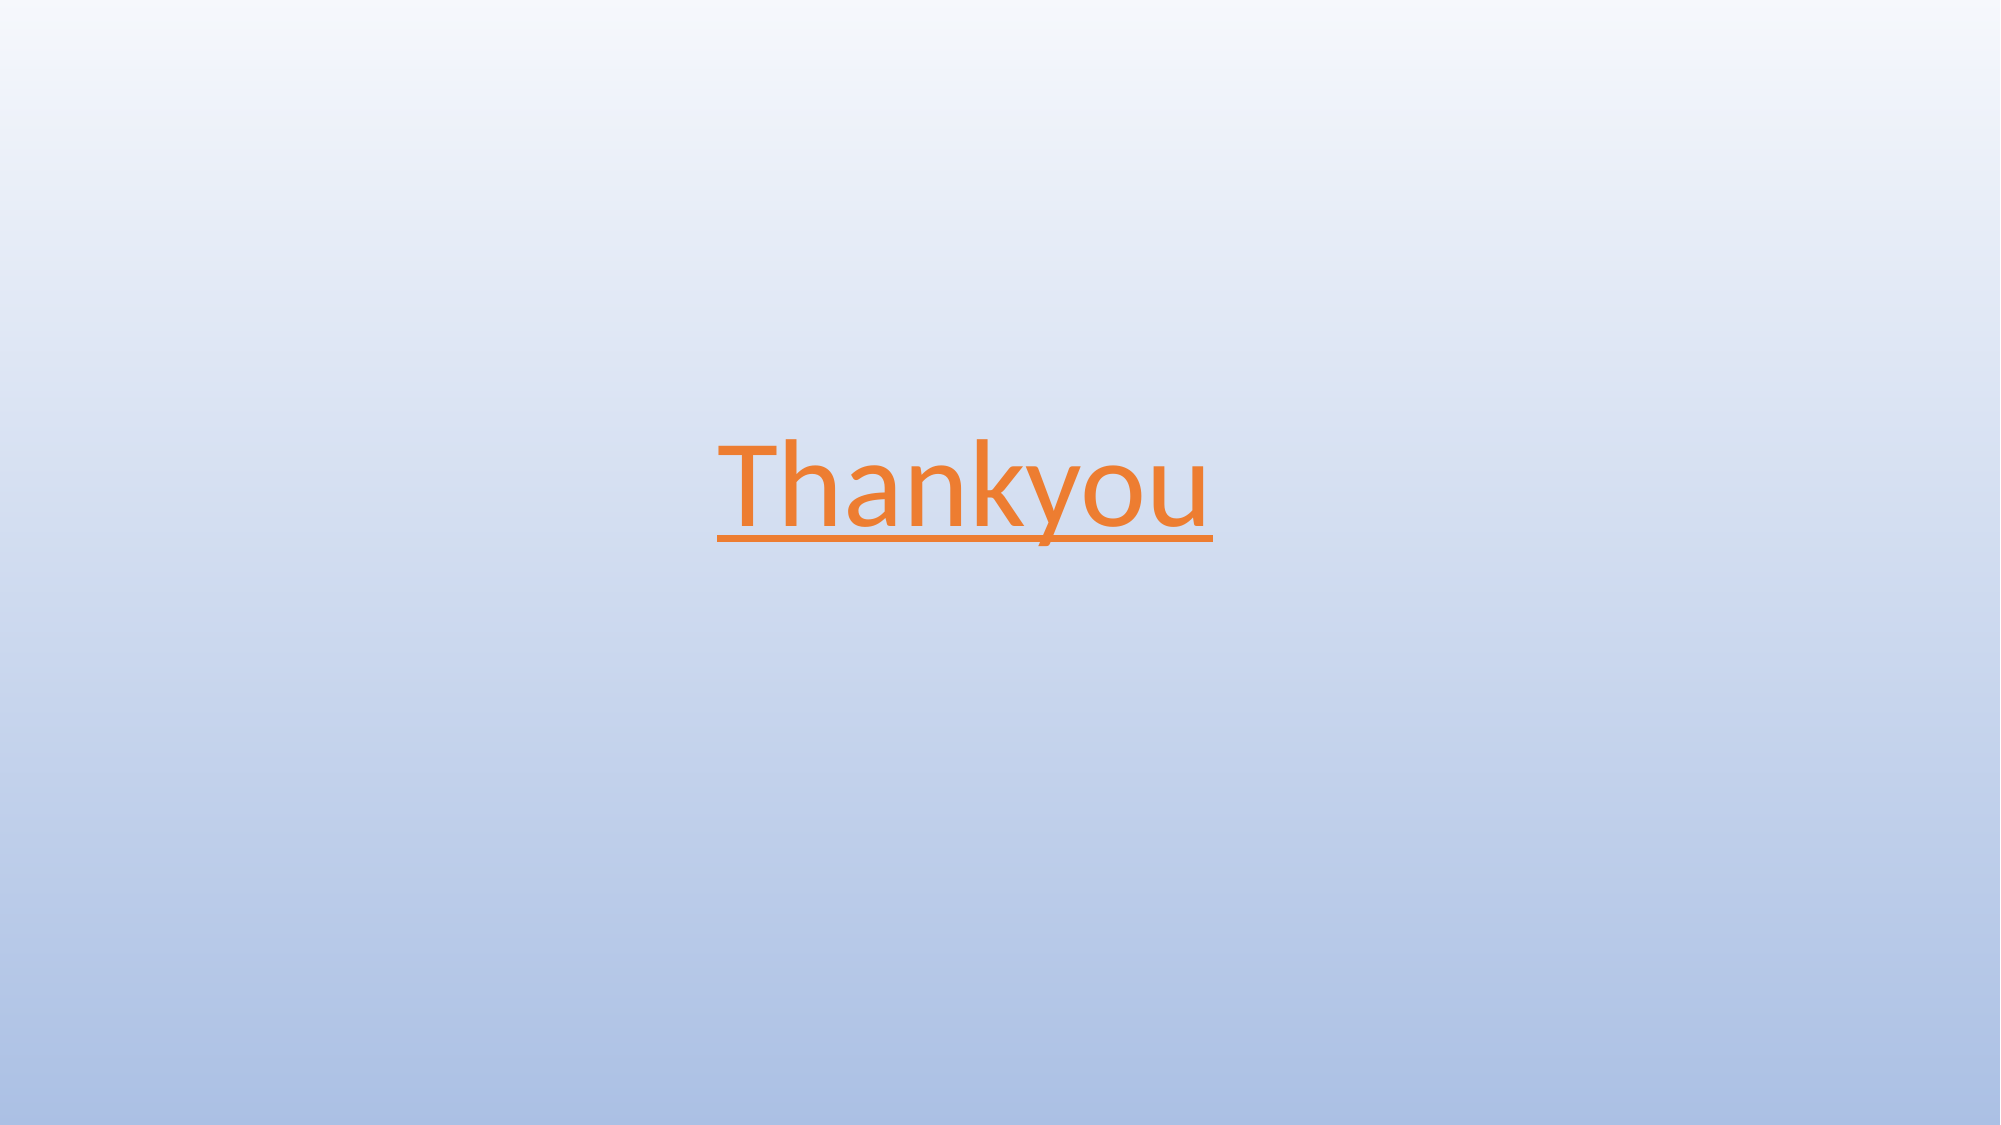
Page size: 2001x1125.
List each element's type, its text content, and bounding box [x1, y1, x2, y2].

list Thankyou [102, 411, 1828, 1125]
